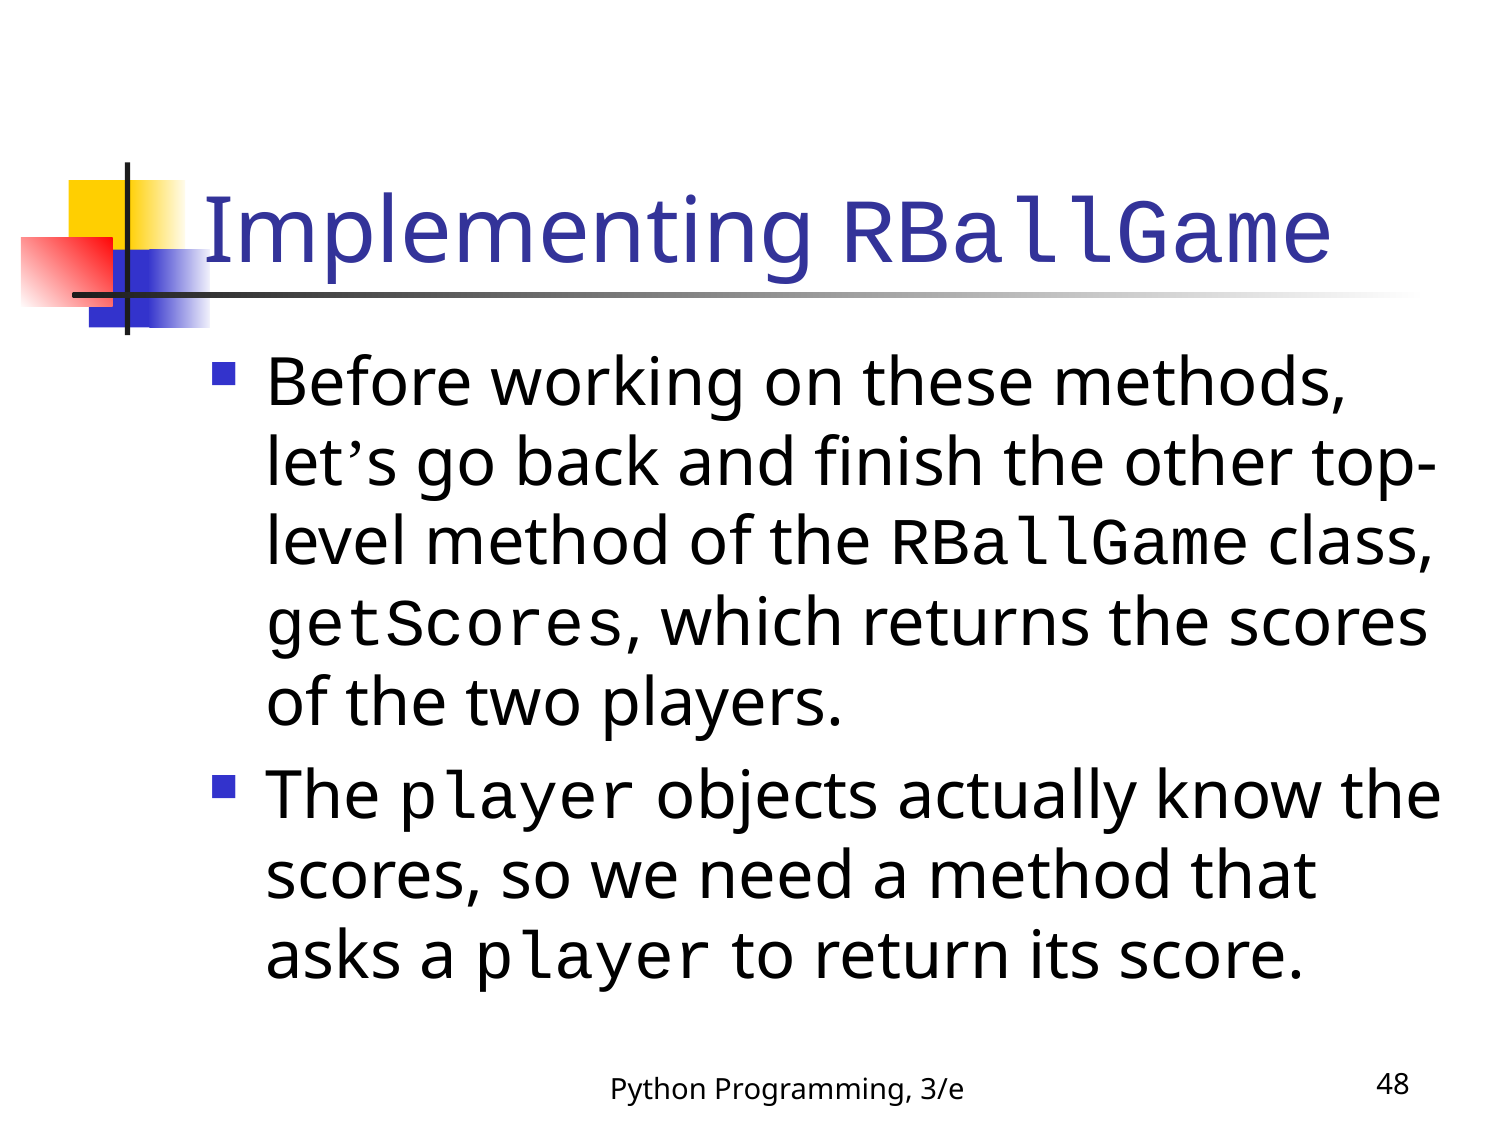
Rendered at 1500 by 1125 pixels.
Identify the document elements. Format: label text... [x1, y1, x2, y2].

slide_number 48 [1112, 1037, 1426, 1113]
footer Python Programming, 3/e [549, 1037, 1026, 1113]
list Before working on these methods, let’s go back and finish the other top-level method of the RBallGame class, getScores, which returns the scores of the two players. The player objects actually know the scores, so we need a method that asks a player to return its score. [193, 331, 1469, 1006]
title Implementing RBallGame [188, 101, 1468, 289]
